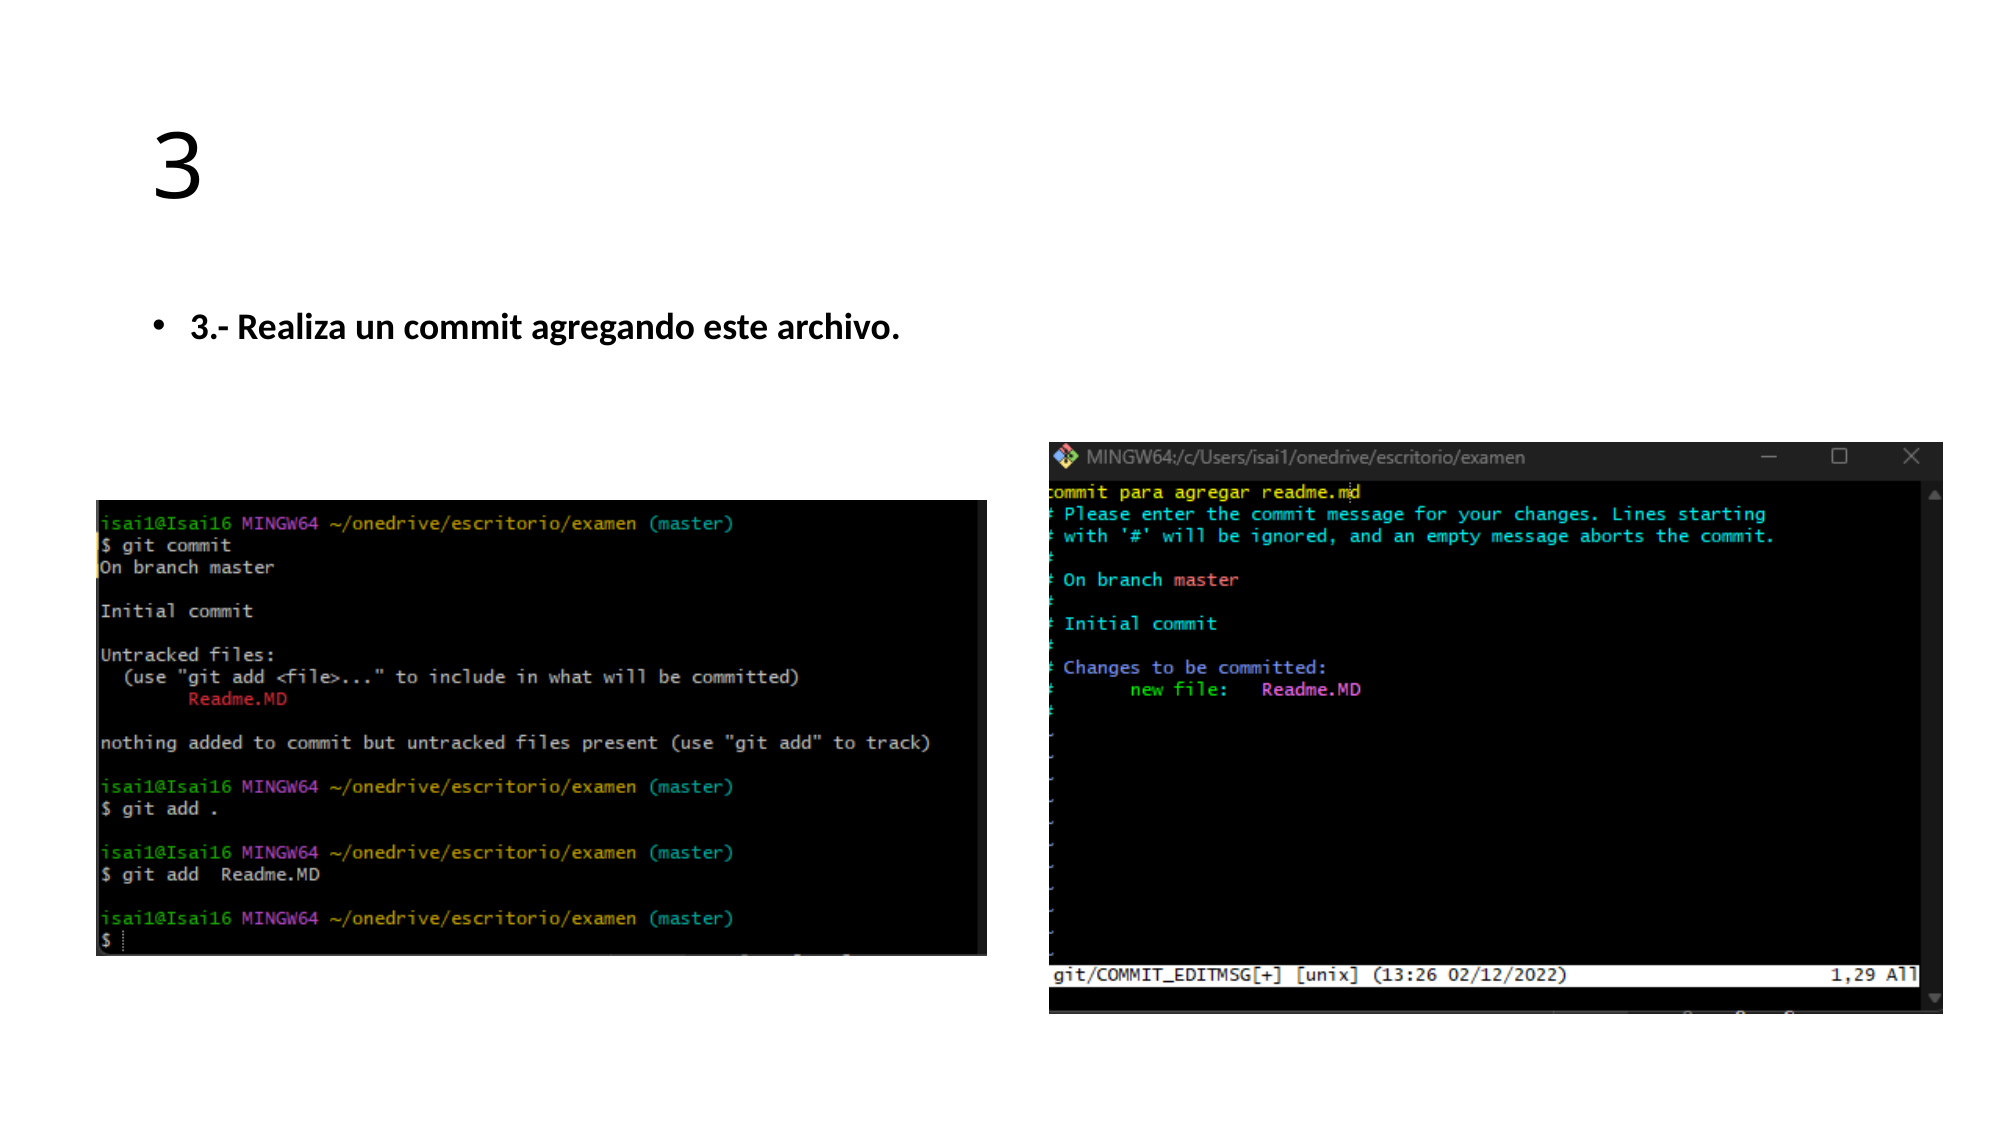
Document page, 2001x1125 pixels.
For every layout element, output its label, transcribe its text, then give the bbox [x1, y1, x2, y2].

picture [96, 500, 988, 956]
title 3 [137, 59, 1863, 278]
picture [1049, 442, 1943, 1014]
list 3.- Realiza un commit agregando este archivo. [137, 299, 1863, 1014]
